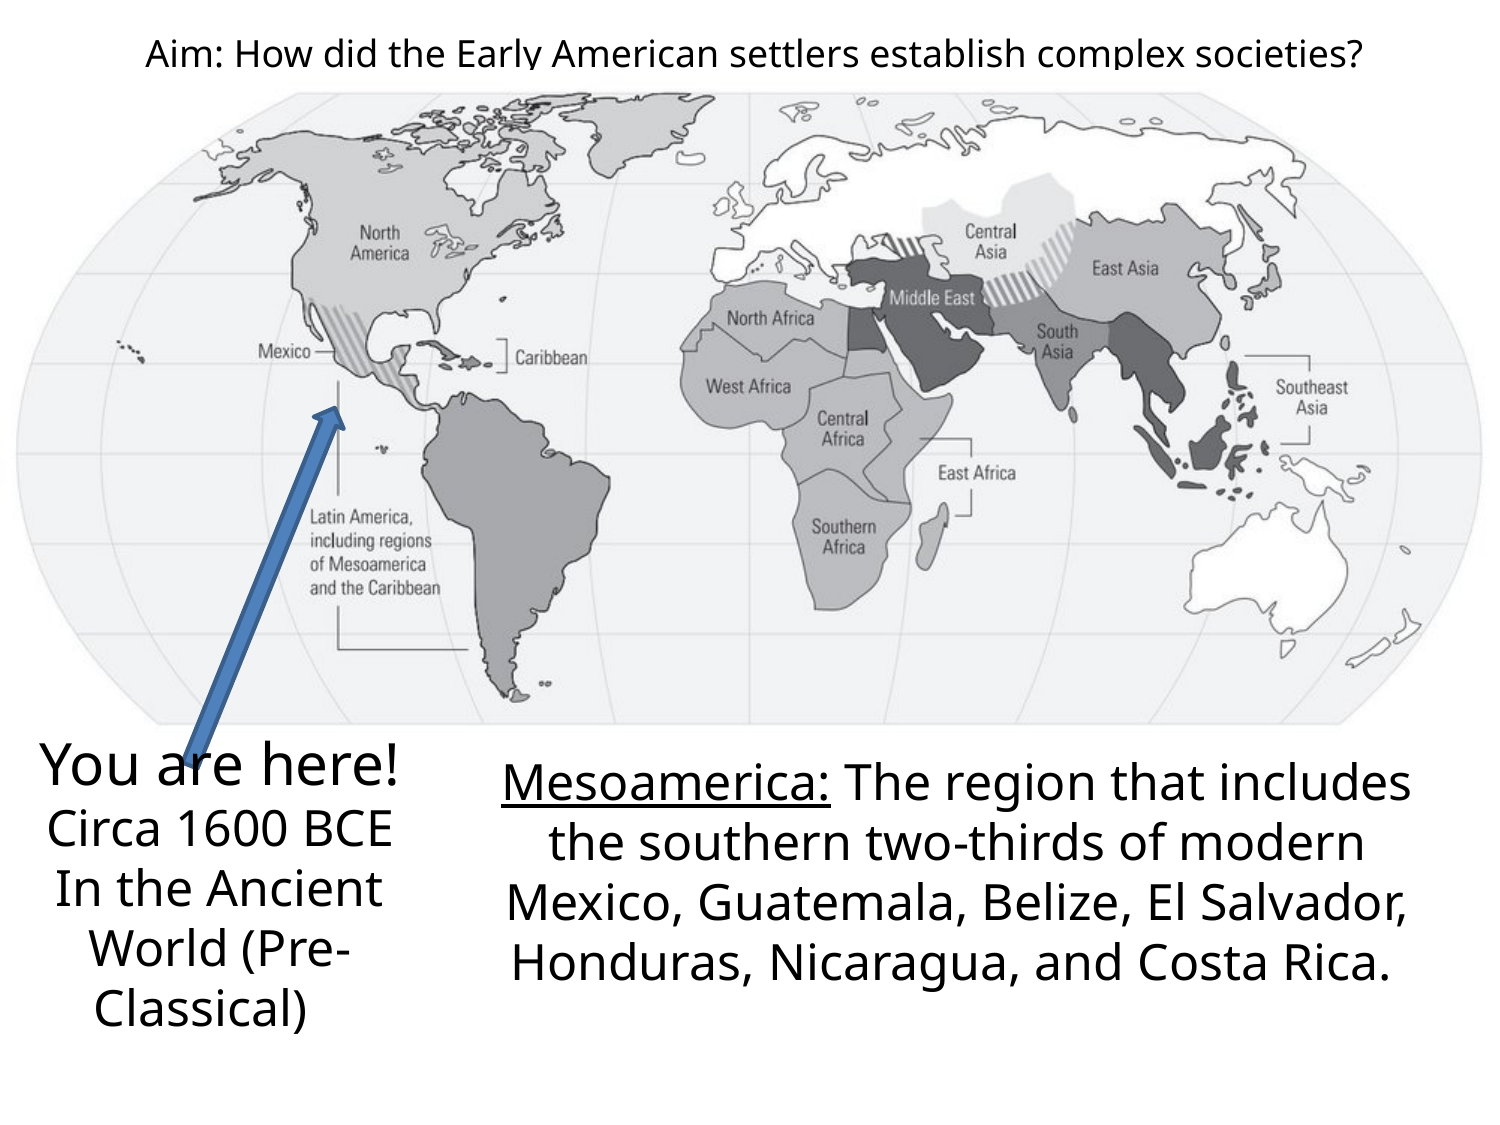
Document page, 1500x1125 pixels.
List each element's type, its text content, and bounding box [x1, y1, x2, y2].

text_box [180, 741, 211, 771]
text_box You are here! Circa 1600 BCE In the Ancient World (Pre-Classical) [0, 800, 452, 964]
title Aim: How did the Early American settlers establish complex societies? [79, 38, 1430, 68]
text_box Mesoamerica: The region that includes the southern two-thirds of modern Mexico, Guatemala, Belize, El Salvador, Honduras, Nicaragua, and Costa Rica. [452, 743, 1463, 1043]
picture [0, 70, 1498, 734]
